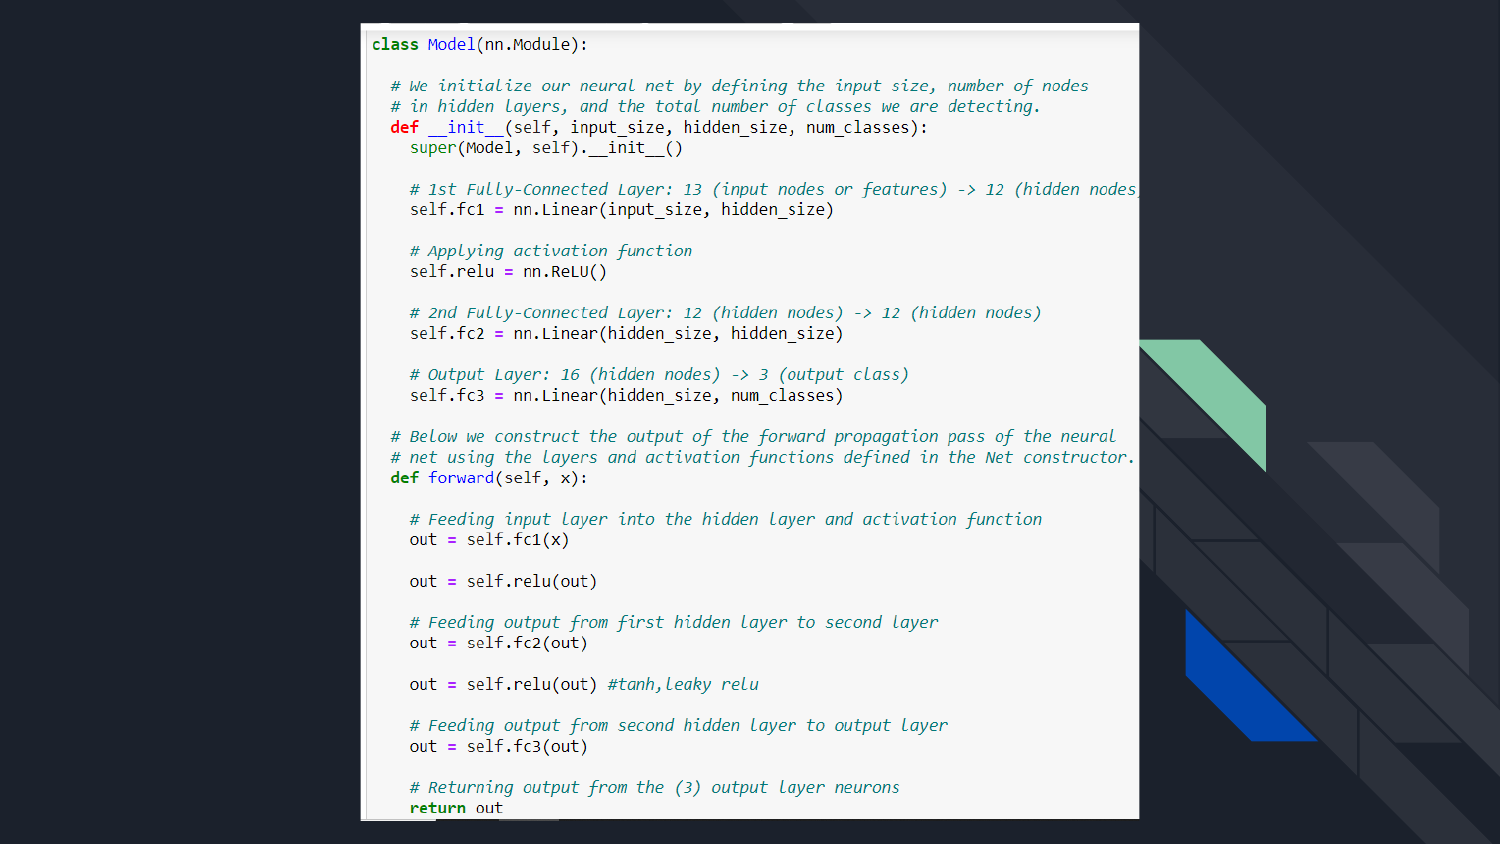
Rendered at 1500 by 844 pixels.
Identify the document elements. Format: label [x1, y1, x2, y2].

picture [360, 22, 1140, 821]
